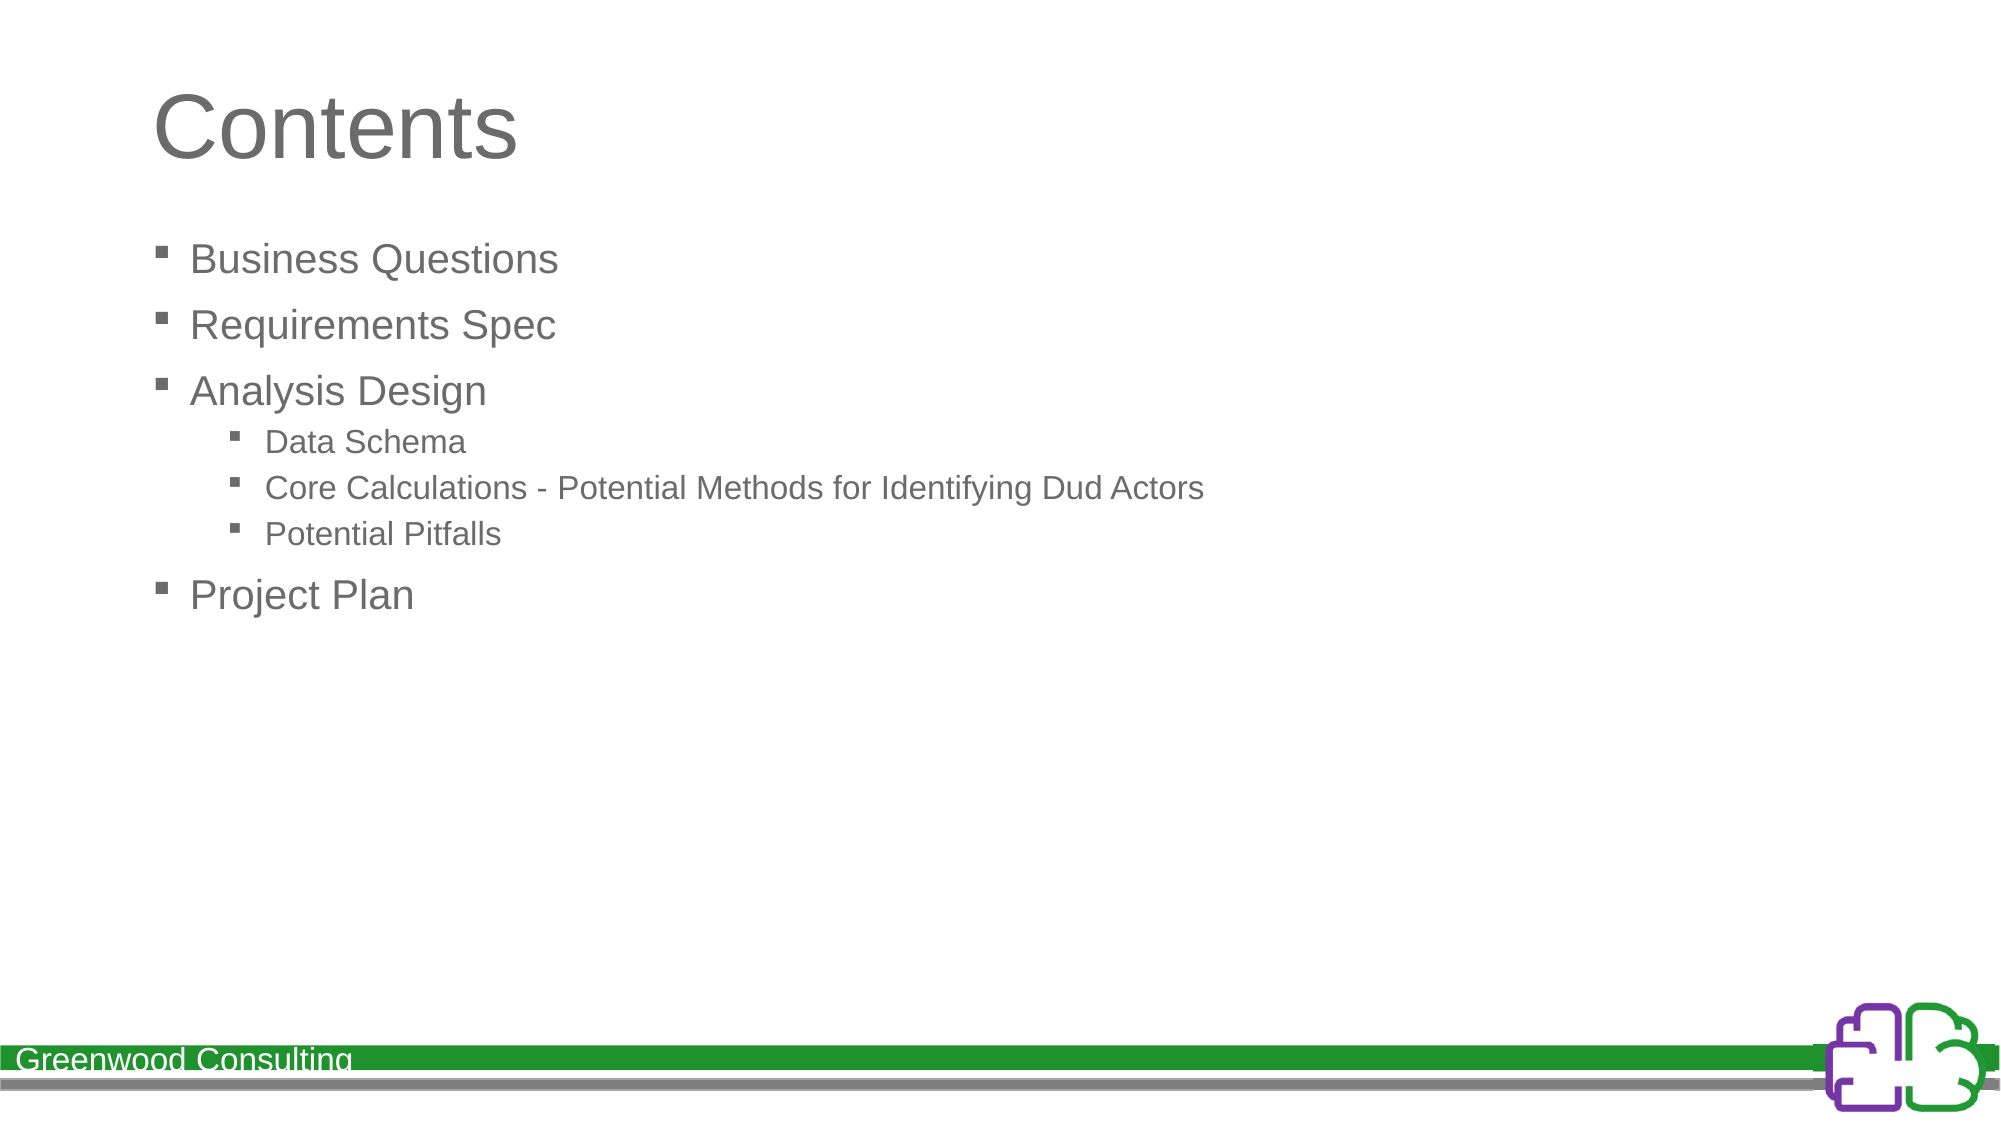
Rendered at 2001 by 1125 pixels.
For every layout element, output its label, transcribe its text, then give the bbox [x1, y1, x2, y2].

picture [1813, 995, 1995, 1118]
title Contents [137, 59, 1863, 198]
list Business Questions Requirements Spec Analysis Design Data Schema Core Calculations - Potential Methods for Identifying Dud Actors Potential Pitfalls Project Plan [137, 229, 1863, 1014]
